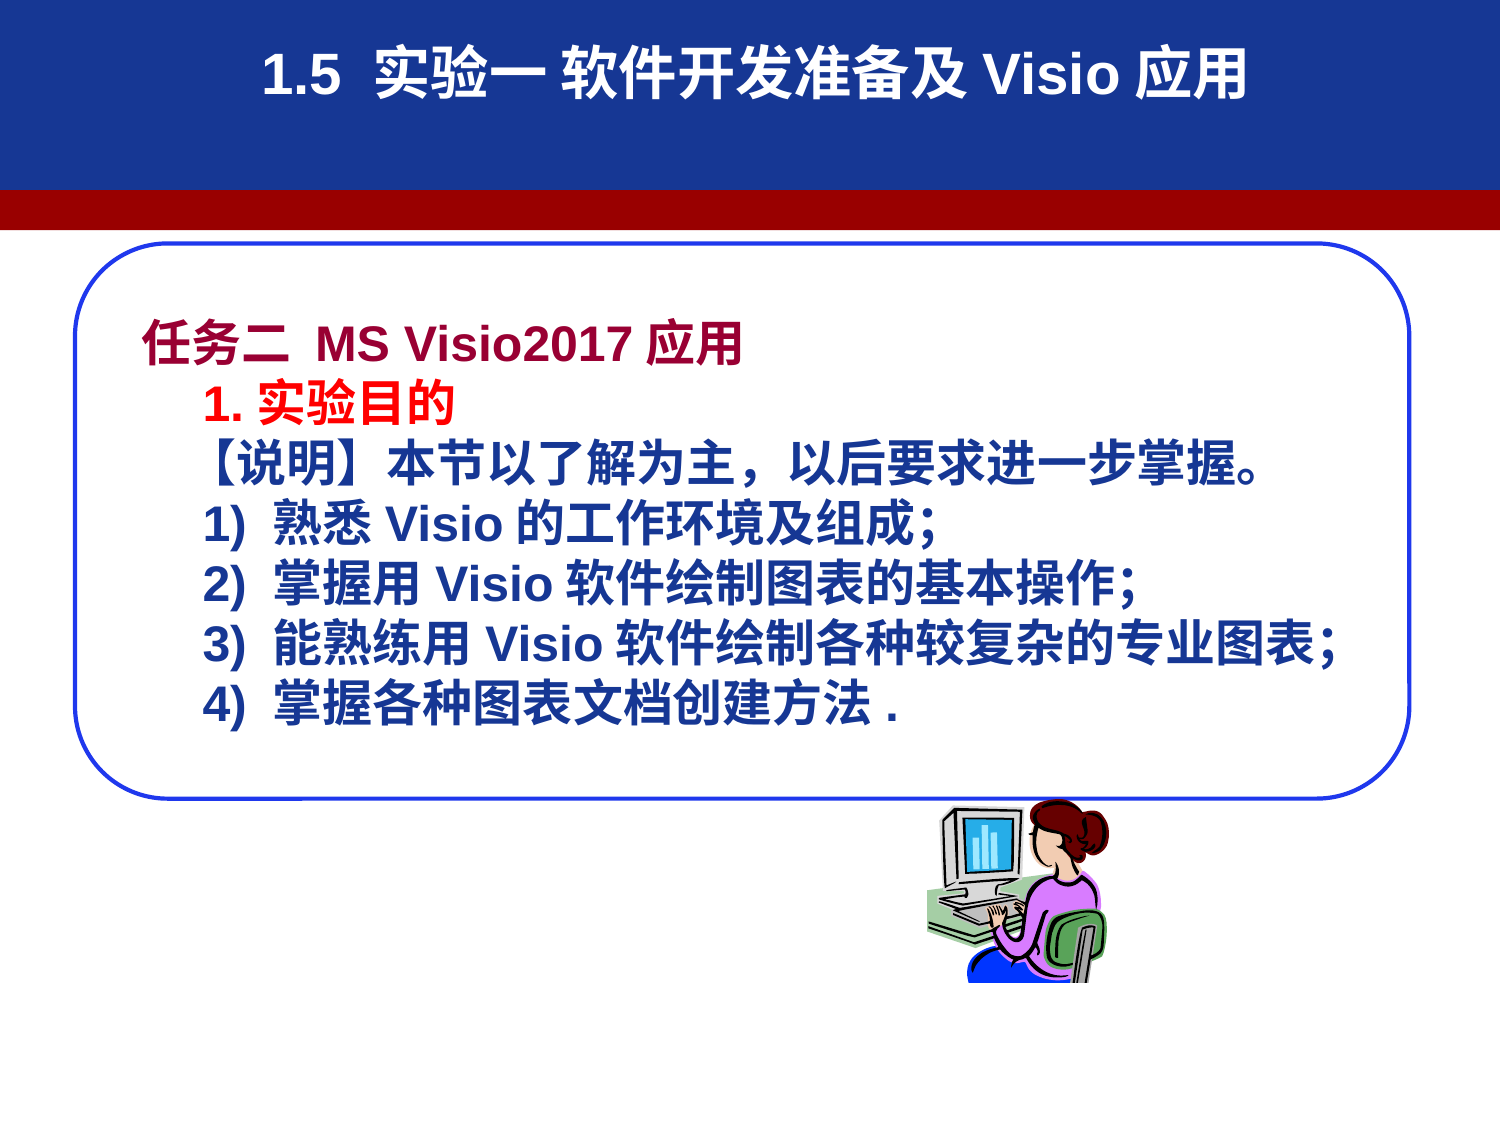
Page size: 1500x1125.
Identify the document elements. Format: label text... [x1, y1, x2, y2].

text_box 任务二 MS Visio2017应用 1.实验目的 【说明】本节以了解为主，以后要求进一步掌握。 1) 熟悉Visio的工作环境及组成； 2) 掌握用Visio软件绘制图表的基本操作； 3) 能熟练用Visio软件绘制各种较复杂的专业图表； 4) 掌握各种图表文档创建方法. [75, 243, 1410, 799]
list [76, 208, 1415, 445]
text_box 1.5 实验一 软件开发准备及Visio应用 [74, 24, 1438, 118]
picture [926, 798, 1110, 985]
